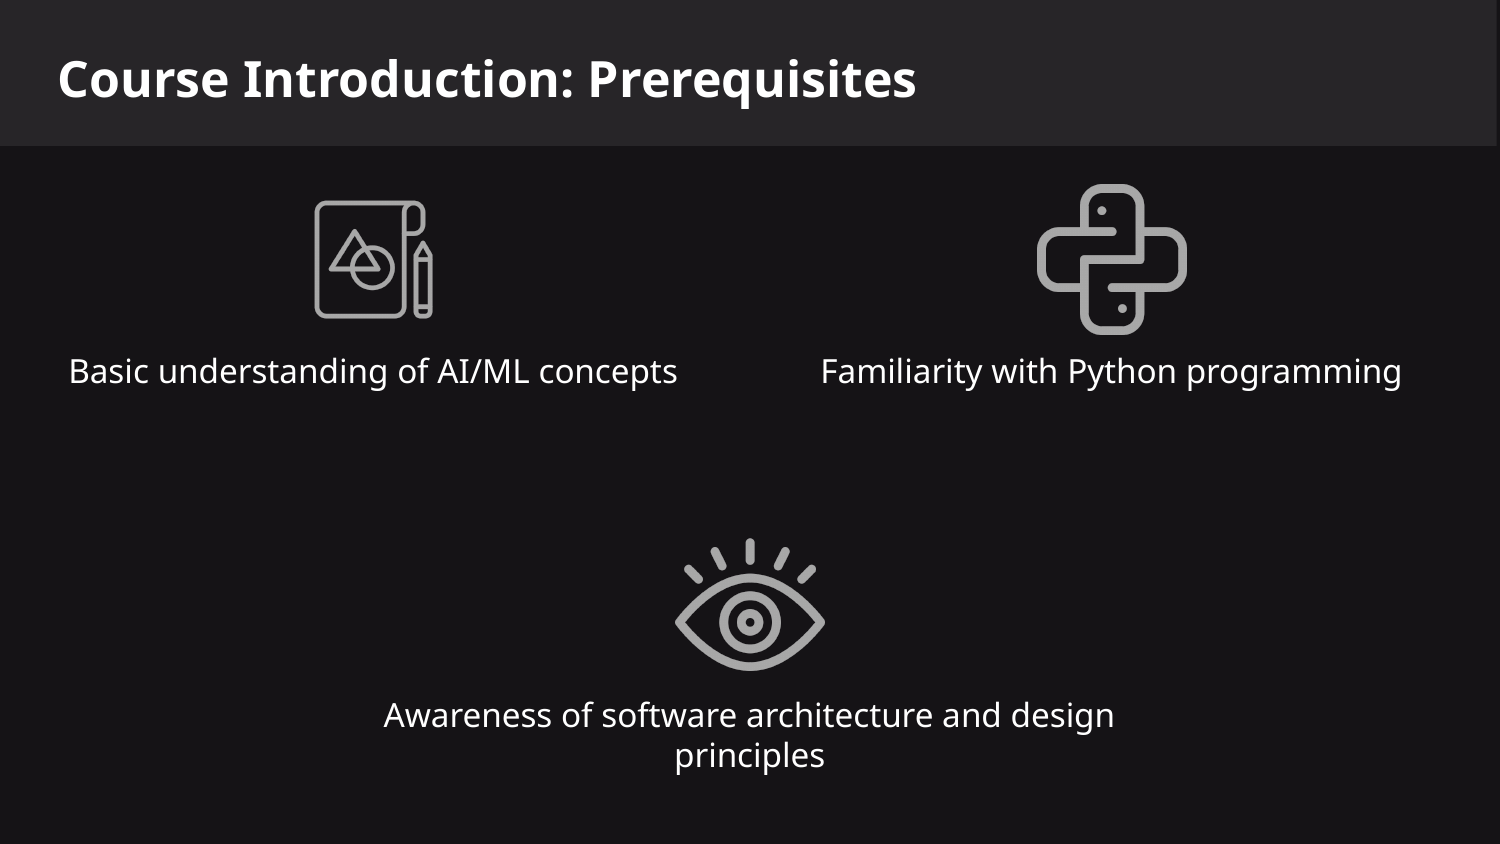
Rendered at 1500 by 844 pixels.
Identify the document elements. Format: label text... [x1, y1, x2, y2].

text_box Familiarity with Python programming [630, 334, 1500, 405]
picture [674, 529, 826, 680]
text_box [0, 0, 1497, 146]
text_box Course Introduction: Prerequisites [42, 32, 1441, 127]
text_box Awareness of software architecture and design principles [294, 679, 1206, 790]
picture [1036, 184, 1188, 335]
picture [298, 184, 449, 335]
text_box Basic understanding of AI/ML concepts [0, 334, 630, 405]
